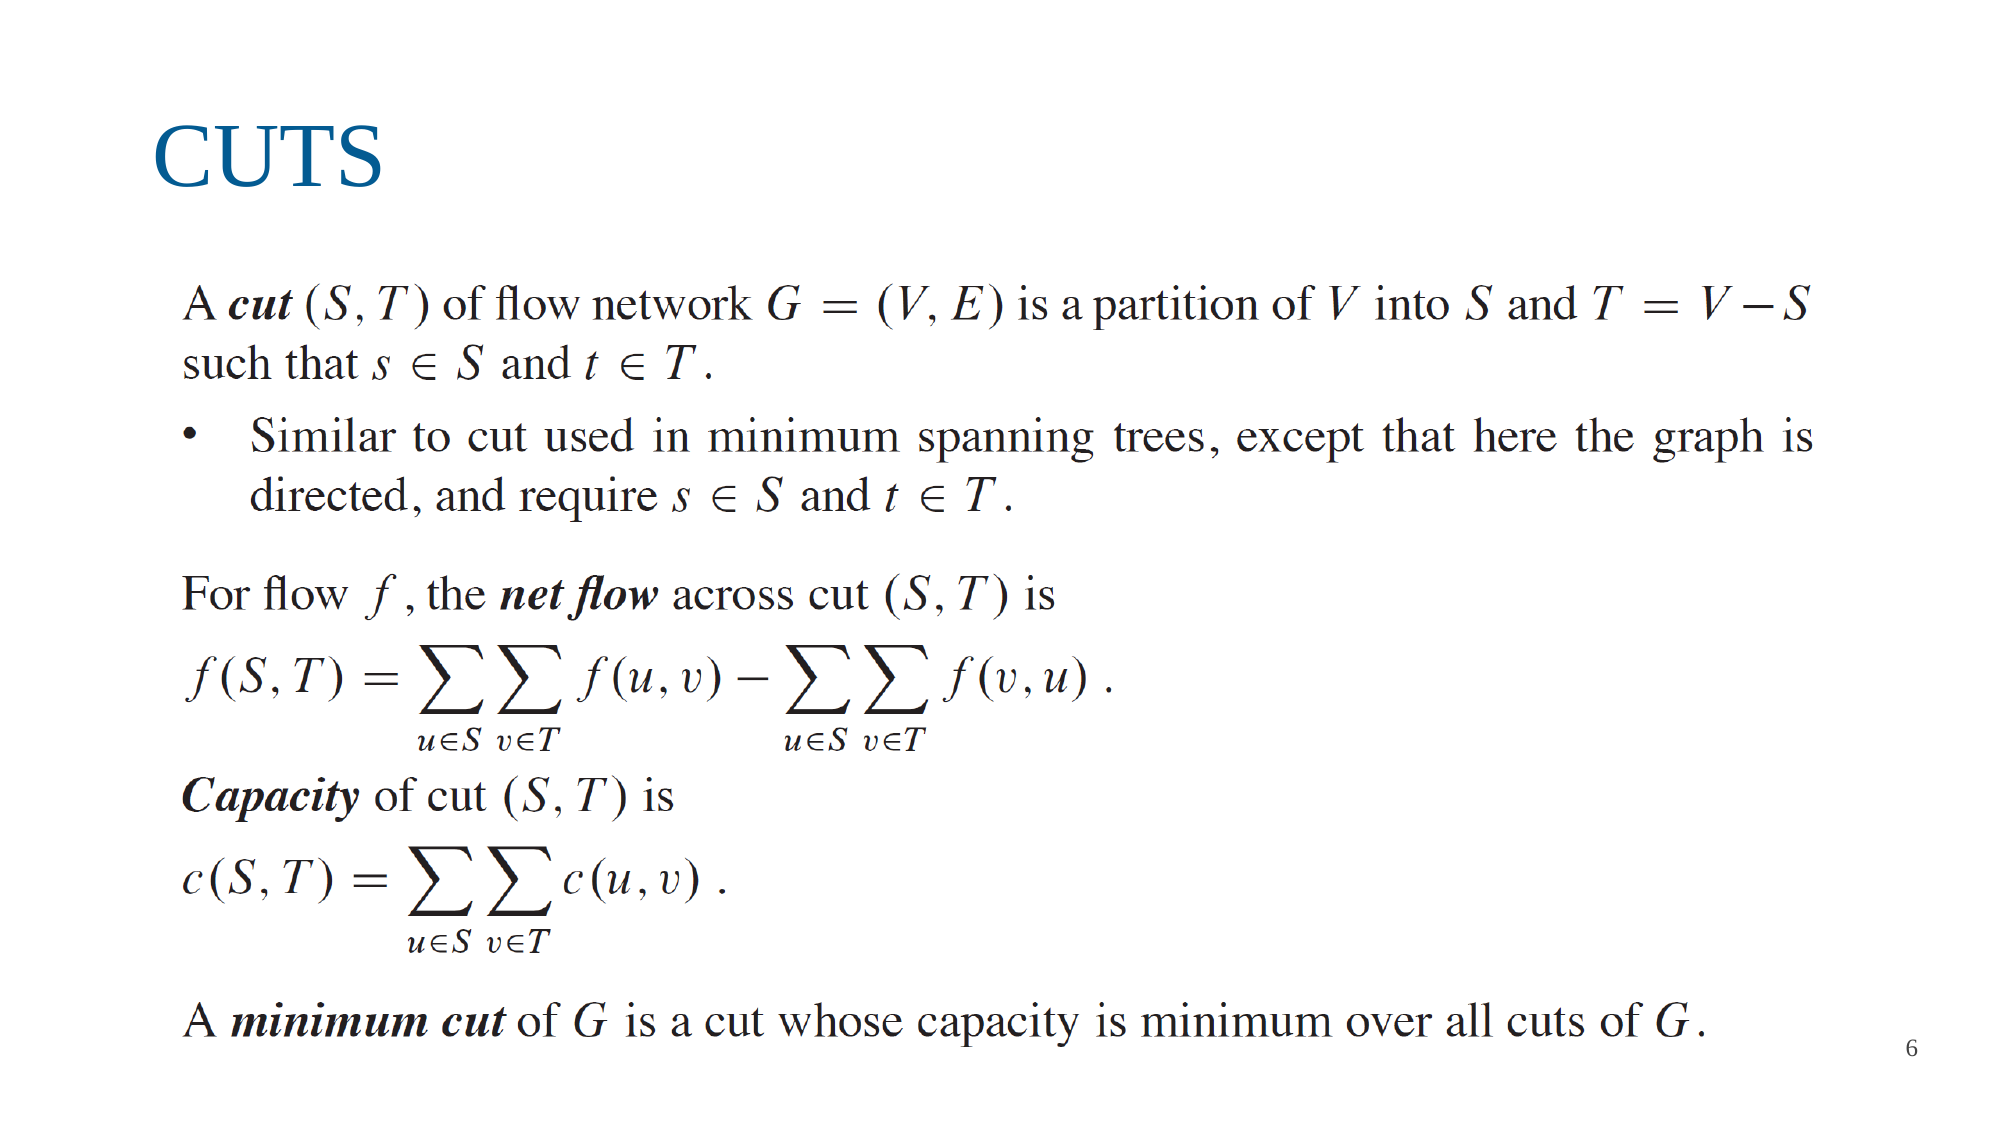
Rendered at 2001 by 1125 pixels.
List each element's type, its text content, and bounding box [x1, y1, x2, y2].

slide_number 6 [1483, 1016, 1934, 1077]
picture [174, 562, 1829, 970]
title CUTS [137, 48, 1863, 266]
picture [174, 986, 1829, 1047]
picture [174, 269, 1829, 533]
